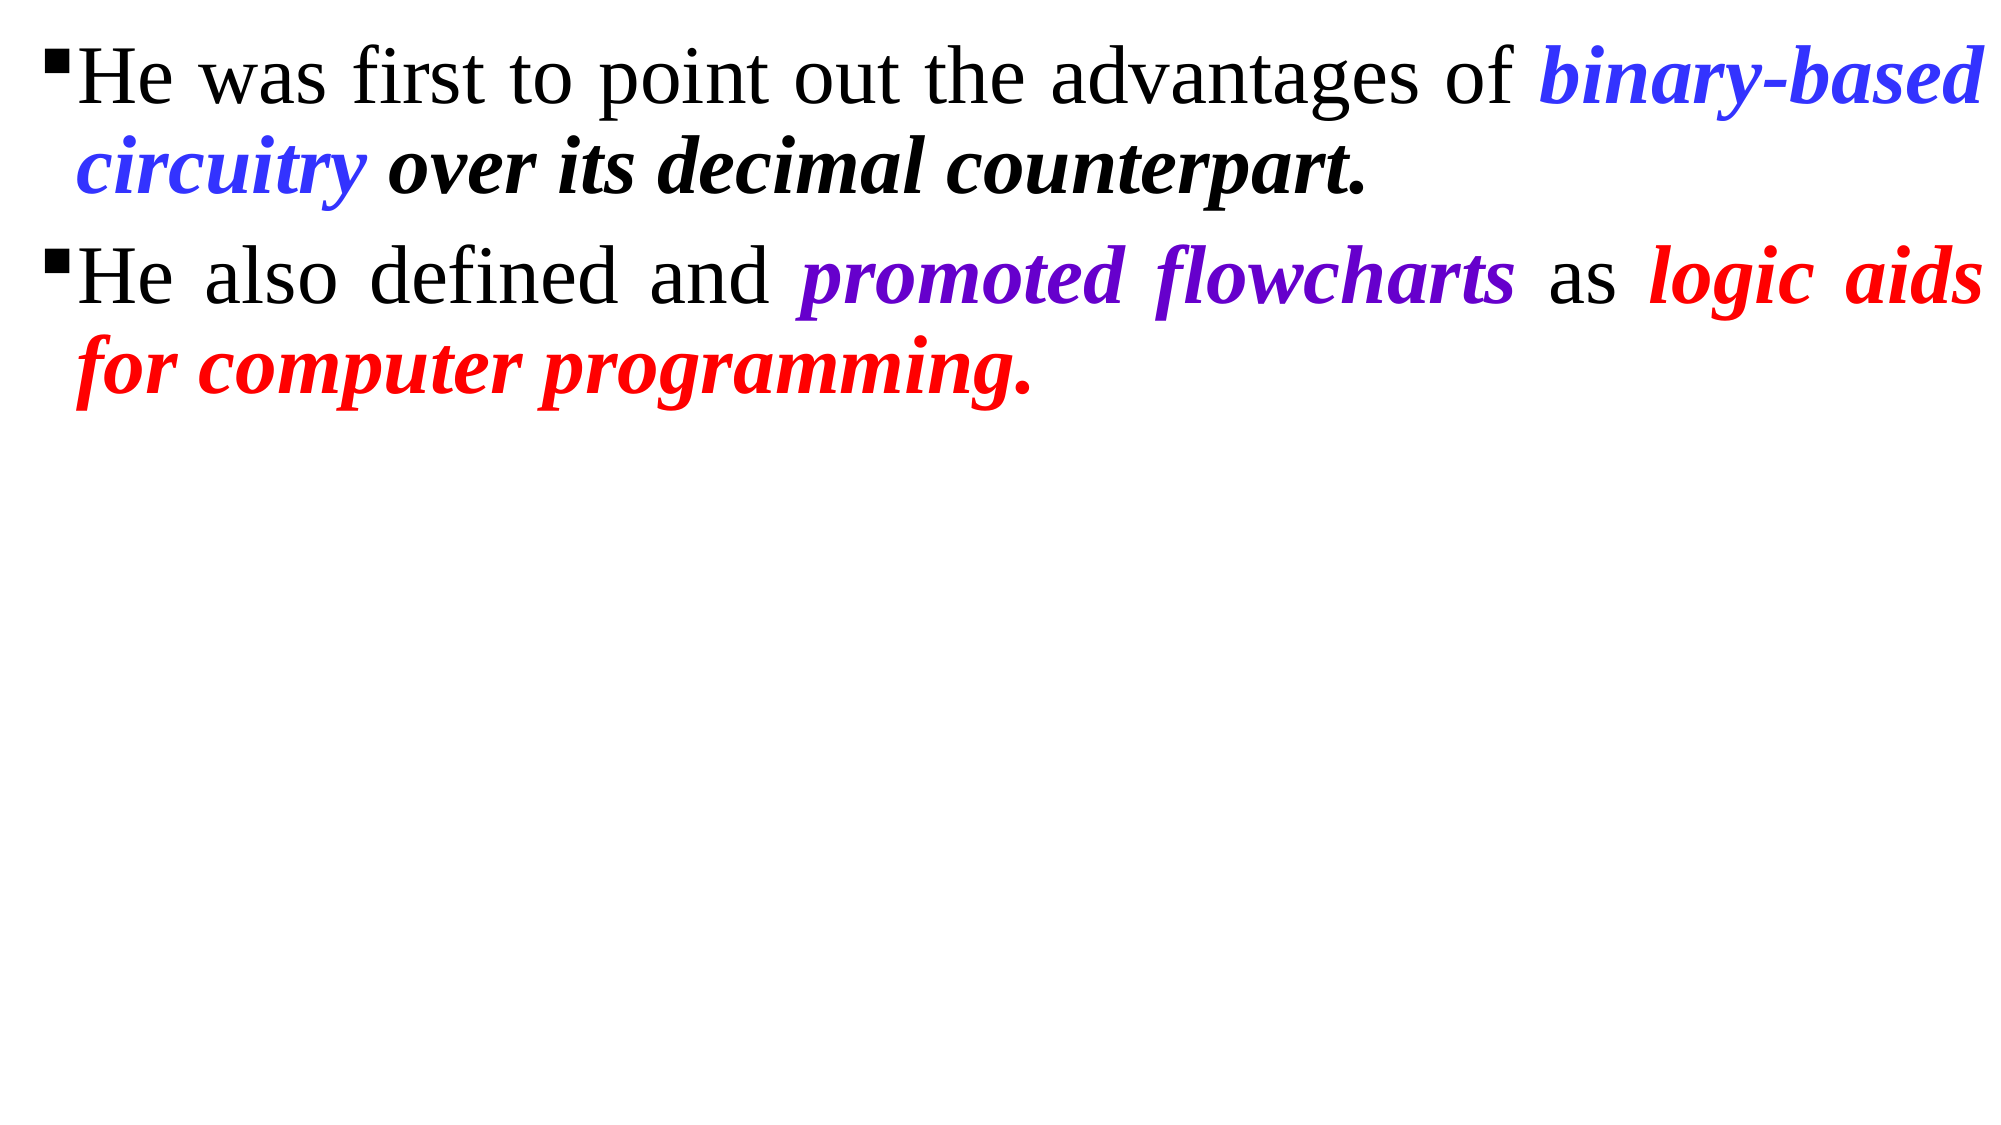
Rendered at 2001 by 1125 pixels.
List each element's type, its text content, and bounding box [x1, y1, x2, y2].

list He was first to point out the advantages of binary-based circuitry over its decimal counterpart. He also defined and promoted flowcharts as logic aids for computer programming. [23, 23, 2000, 1100]
